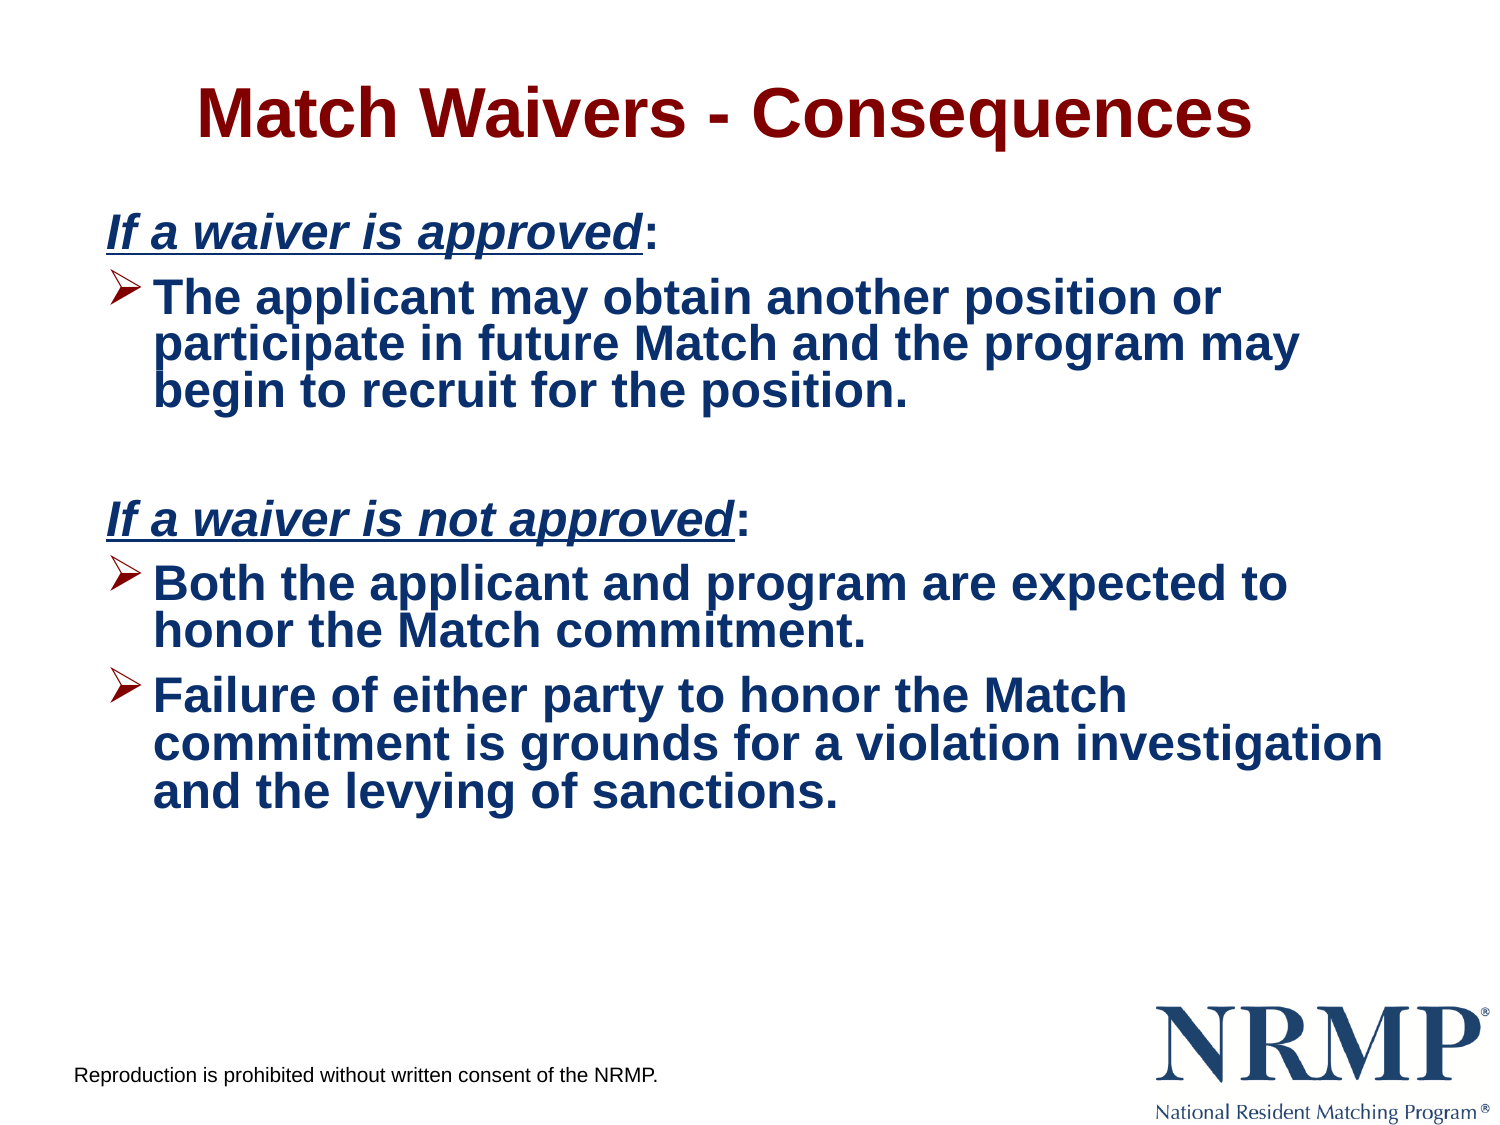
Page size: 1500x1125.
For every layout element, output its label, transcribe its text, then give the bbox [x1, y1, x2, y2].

picture [1155, 1006, 1490, 1125]
title Match Waivers - Consequences [37, 50, 1414, 152]
list If a waiver is approved: The applicant may obtain another position or participate in future Match and the program may begin to recruit for the position. If a waiver is not approved: Both the applicant and program are expected to honor the Match commitment. Failure of either party to honor the Match commitment is grounds for a violation investigation and the levying of sanctions. [87, 212, 1398, 995]
